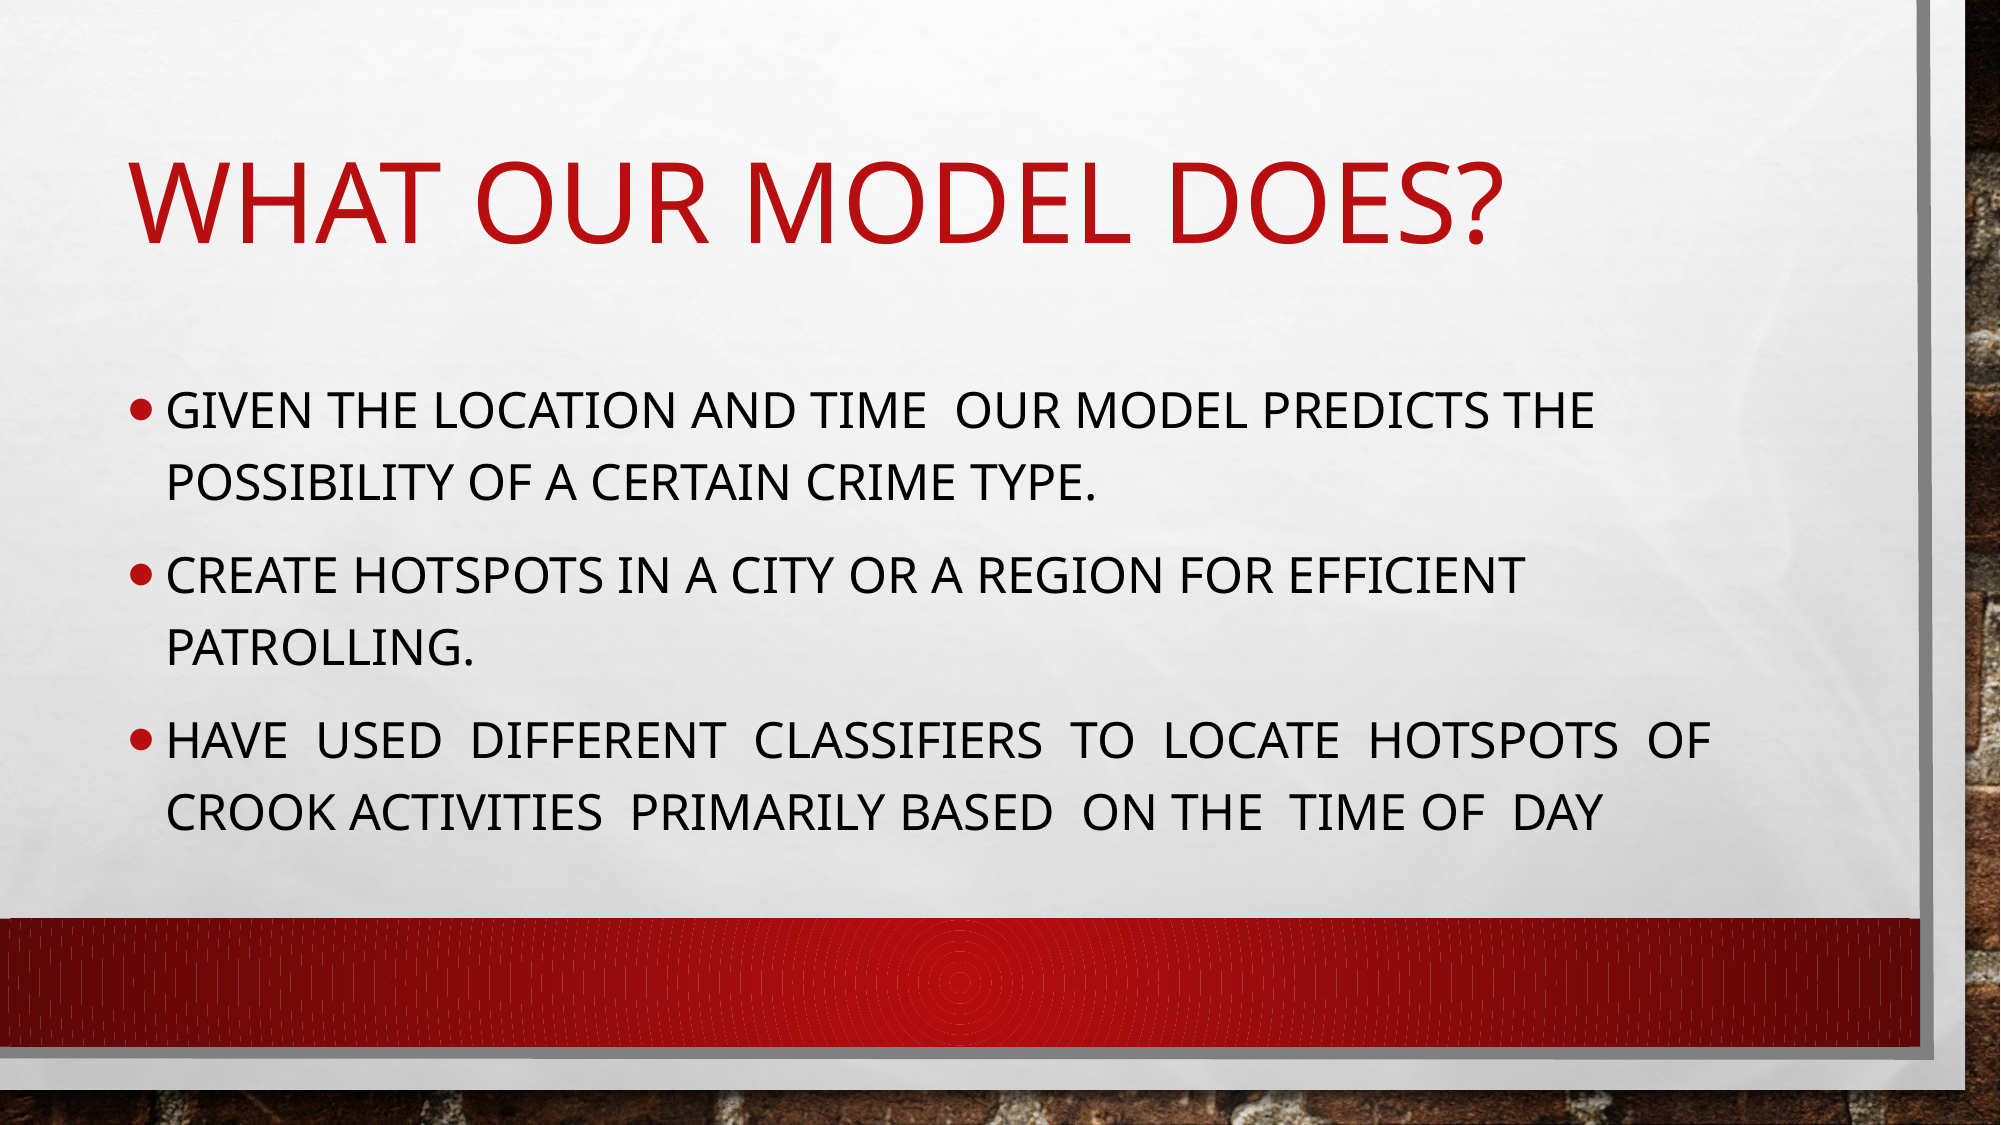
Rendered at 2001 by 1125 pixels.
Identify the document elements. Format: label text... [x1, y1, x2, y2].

title What our model does? [112, 112, 1818, 302]
list Given the Location and time our model predicts the possibility of a certain crime type. Create hotspots in a city or a region for efficient patrolling. have used different classifiers to locate hotspots of crook activities primarily based on the time of day [112, 359, 1818, 903]
picture [0, 0, 2000, 1125]
